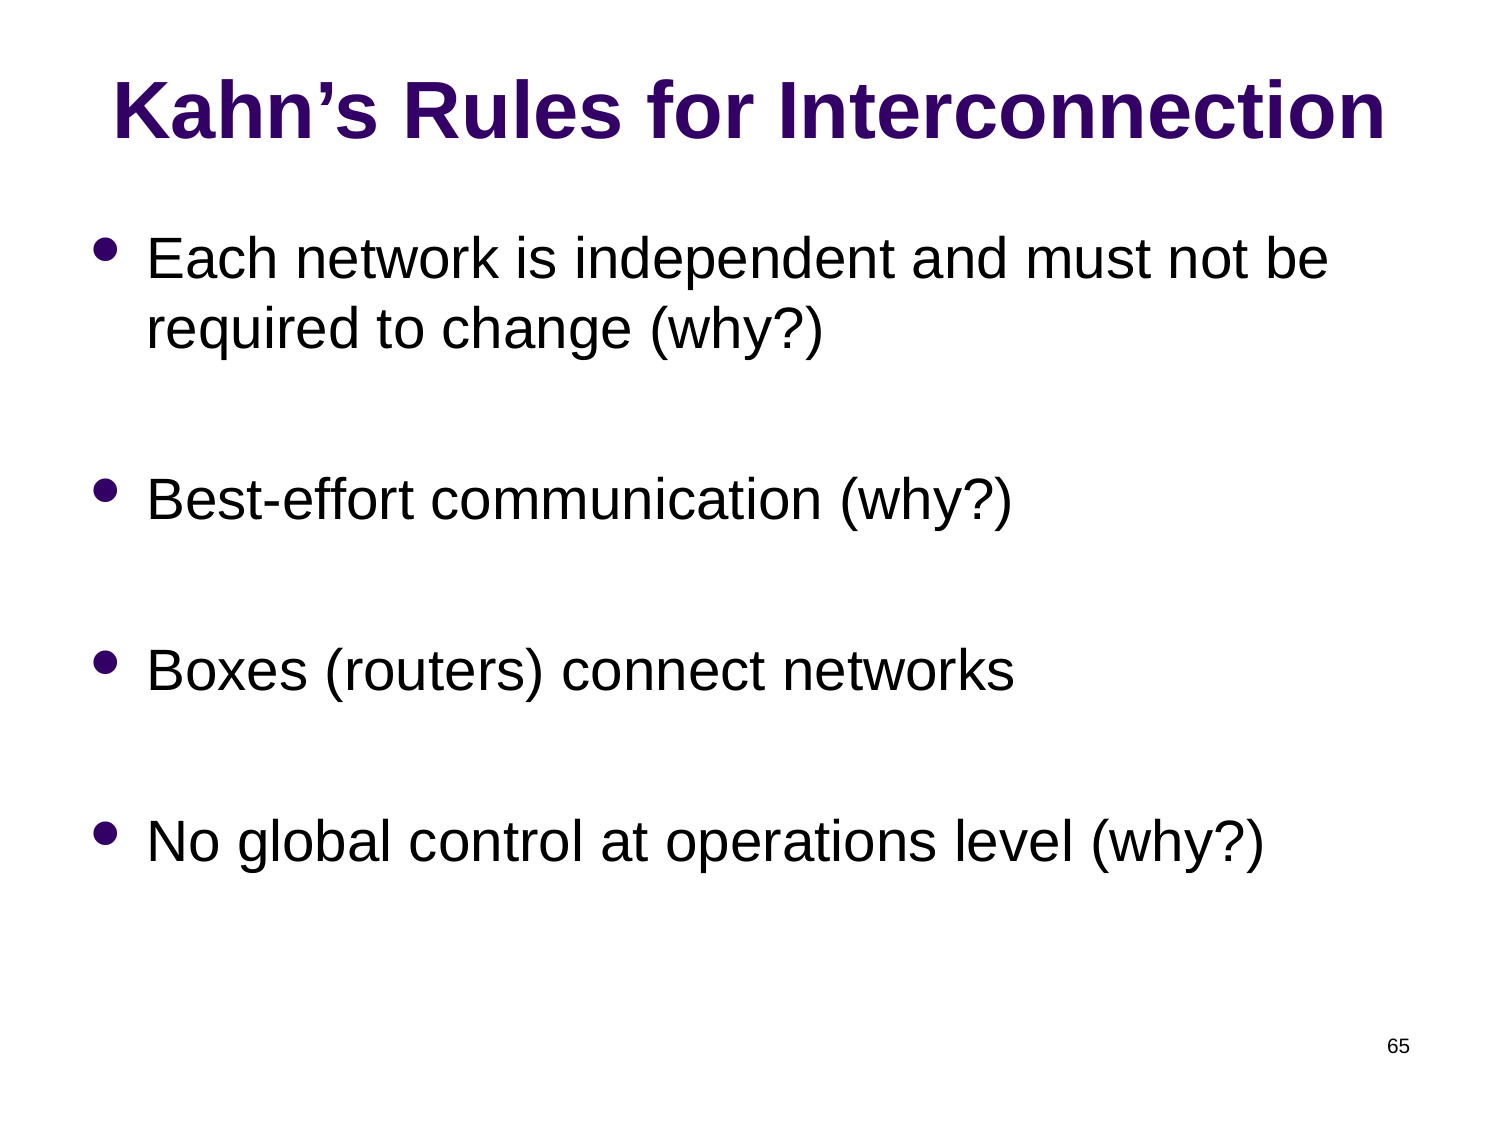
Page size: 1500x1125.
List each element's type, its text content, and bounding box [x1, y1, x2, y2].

slide_number 65 [1074, 1024, 1426, 1101]
list Each network is independent and must not be required to change (why?) Best-effort communication (why?) Boxes (routers) connect networks No global control at operations level (why?) [75, 212, 1425, 1006]
title Kahn’s Rules for Interconnection [0, 20, 1500, 163]
